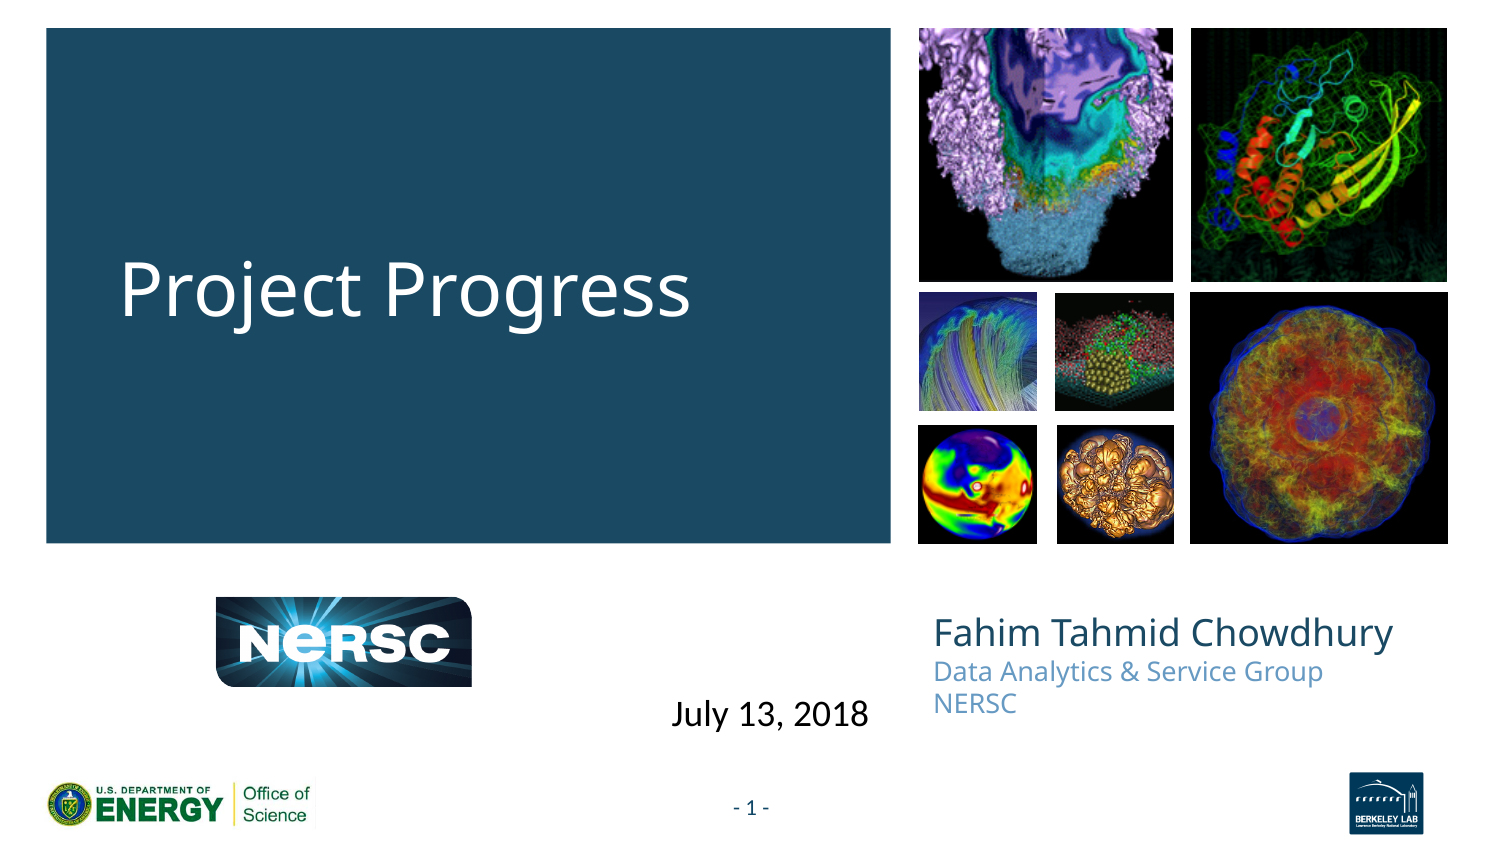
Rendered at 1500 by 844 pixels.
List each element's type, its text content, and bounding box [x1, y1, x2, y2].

list Project Progress [110, 73, 828, 500]
picture [919, 292, 1037, 411]
picture [1349, 772, 1424, 835]
picture [918, 425, 1037, 544]
text_box July 13, 2018 [489, 681, 1051, 742]
picture [1190, 292, 1448, 544]
title Fahim Tahmid Chowdhury Data Analytics & Service Group NERSC [918, 556, 1450, 772]
picture [184, 543, 480, 743]
slide_number - 1 - [675, 783, 828, 829]
picture [40, 772, 316, 835]
picture [1191, 28, 1447, 282]
picture [1055, 293, 1174, 411]
picture [1057, 425, 1174, 544]
picture [919, 28, 1173, 282]
